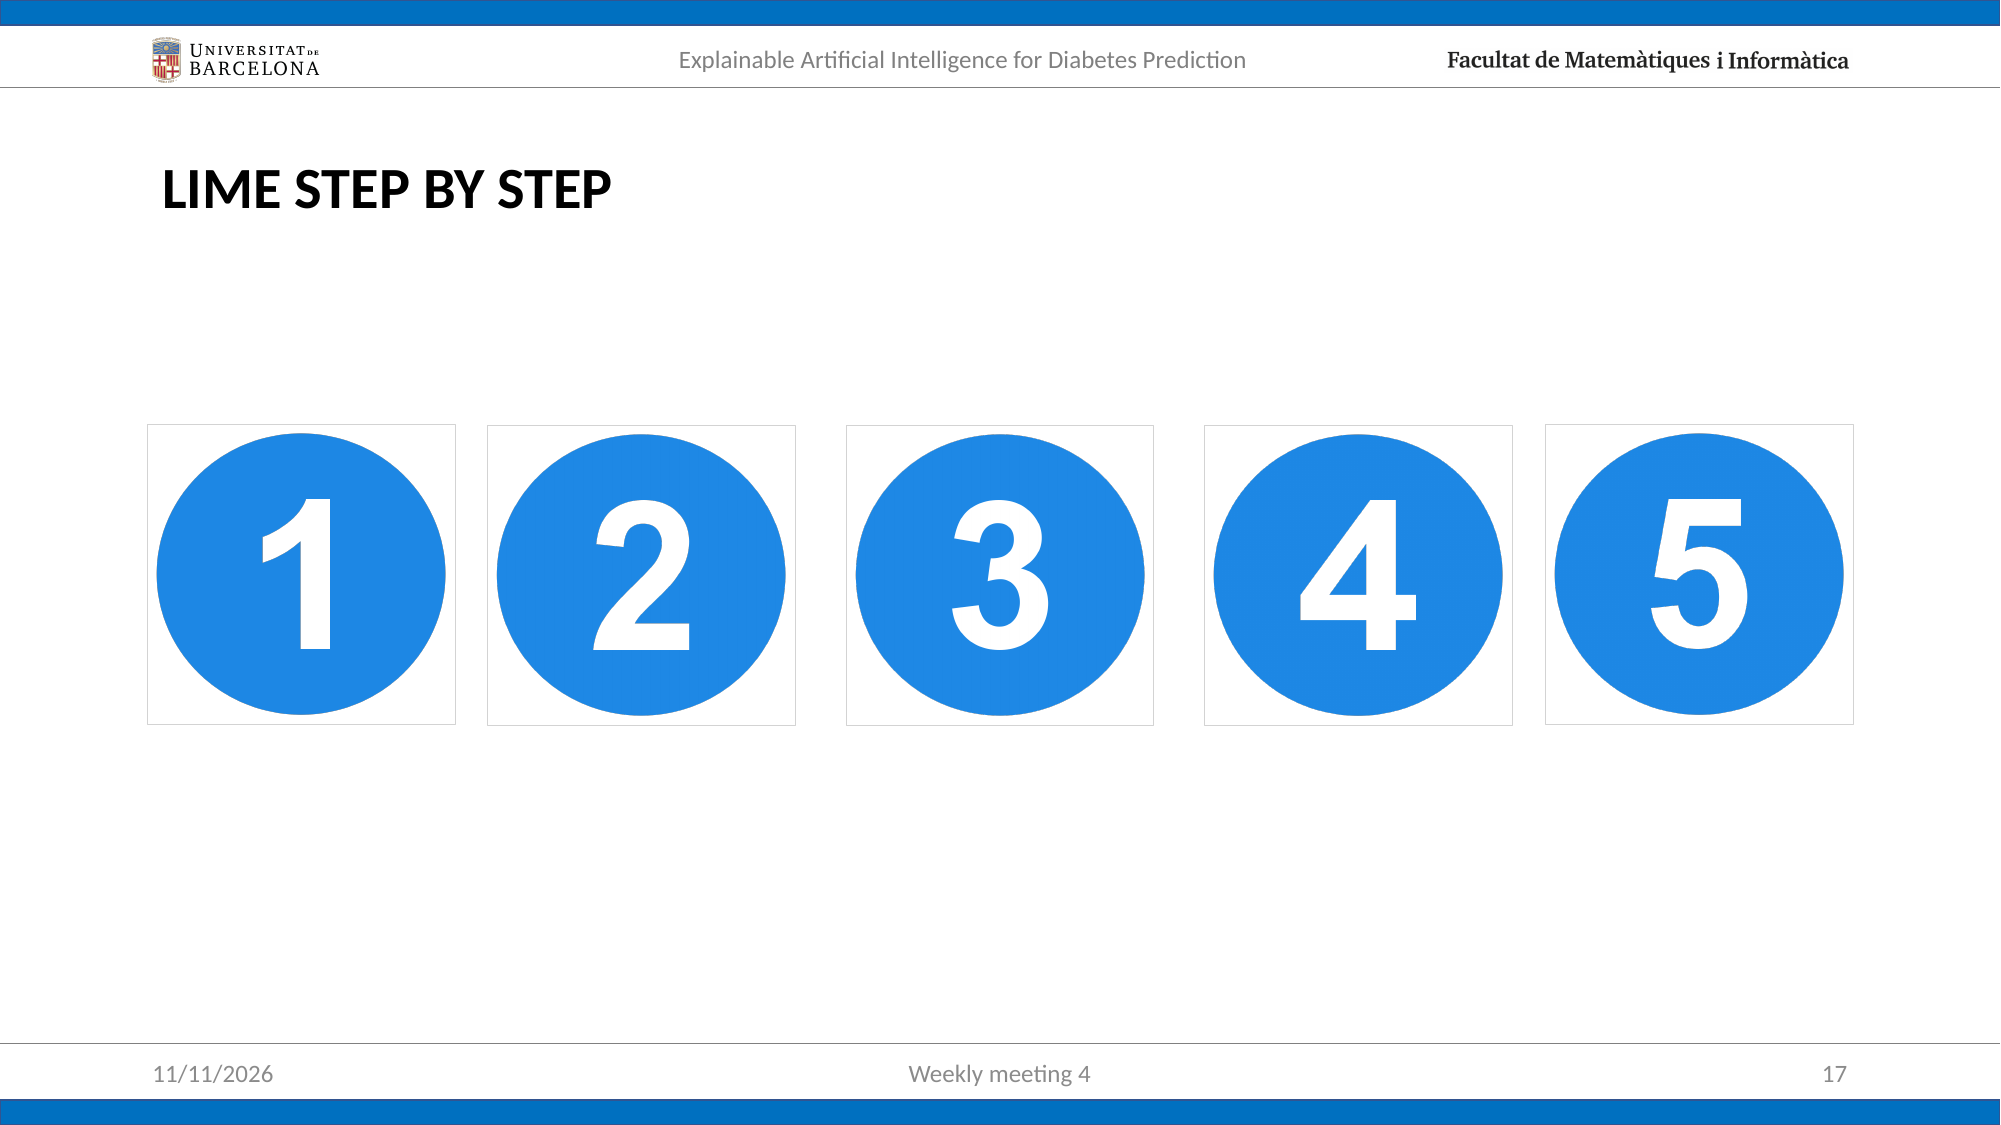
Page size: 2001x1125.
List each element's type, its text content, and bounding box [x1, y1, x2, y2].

picture [1444, 48, 1853, 73]
slide_number 17 [1412, 1044, 1863, 1103]
picture [488, 426, 795, 725]
picture [1546, 425, 1853, 724]
text_box LIME STEP BY STEP [147, 143, 1853, 228]
text_box [0, 0, 2000, 26]
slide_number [137, 1044, 588, 1103]
picture [847, 426, 1153, 725]
text_box [0, 1099, 2000, 1125]
footer Weekly meeting 4 [662, 1044, 1338, 1103]
picture [147, 33, 324, 87]
picture [1205, 426, 1512, 725]
picture [148, 425, 455, 724]
text_box Explainable Artificial Intelligence for Diabetes Prediction [664, 36, 1269, 81]
